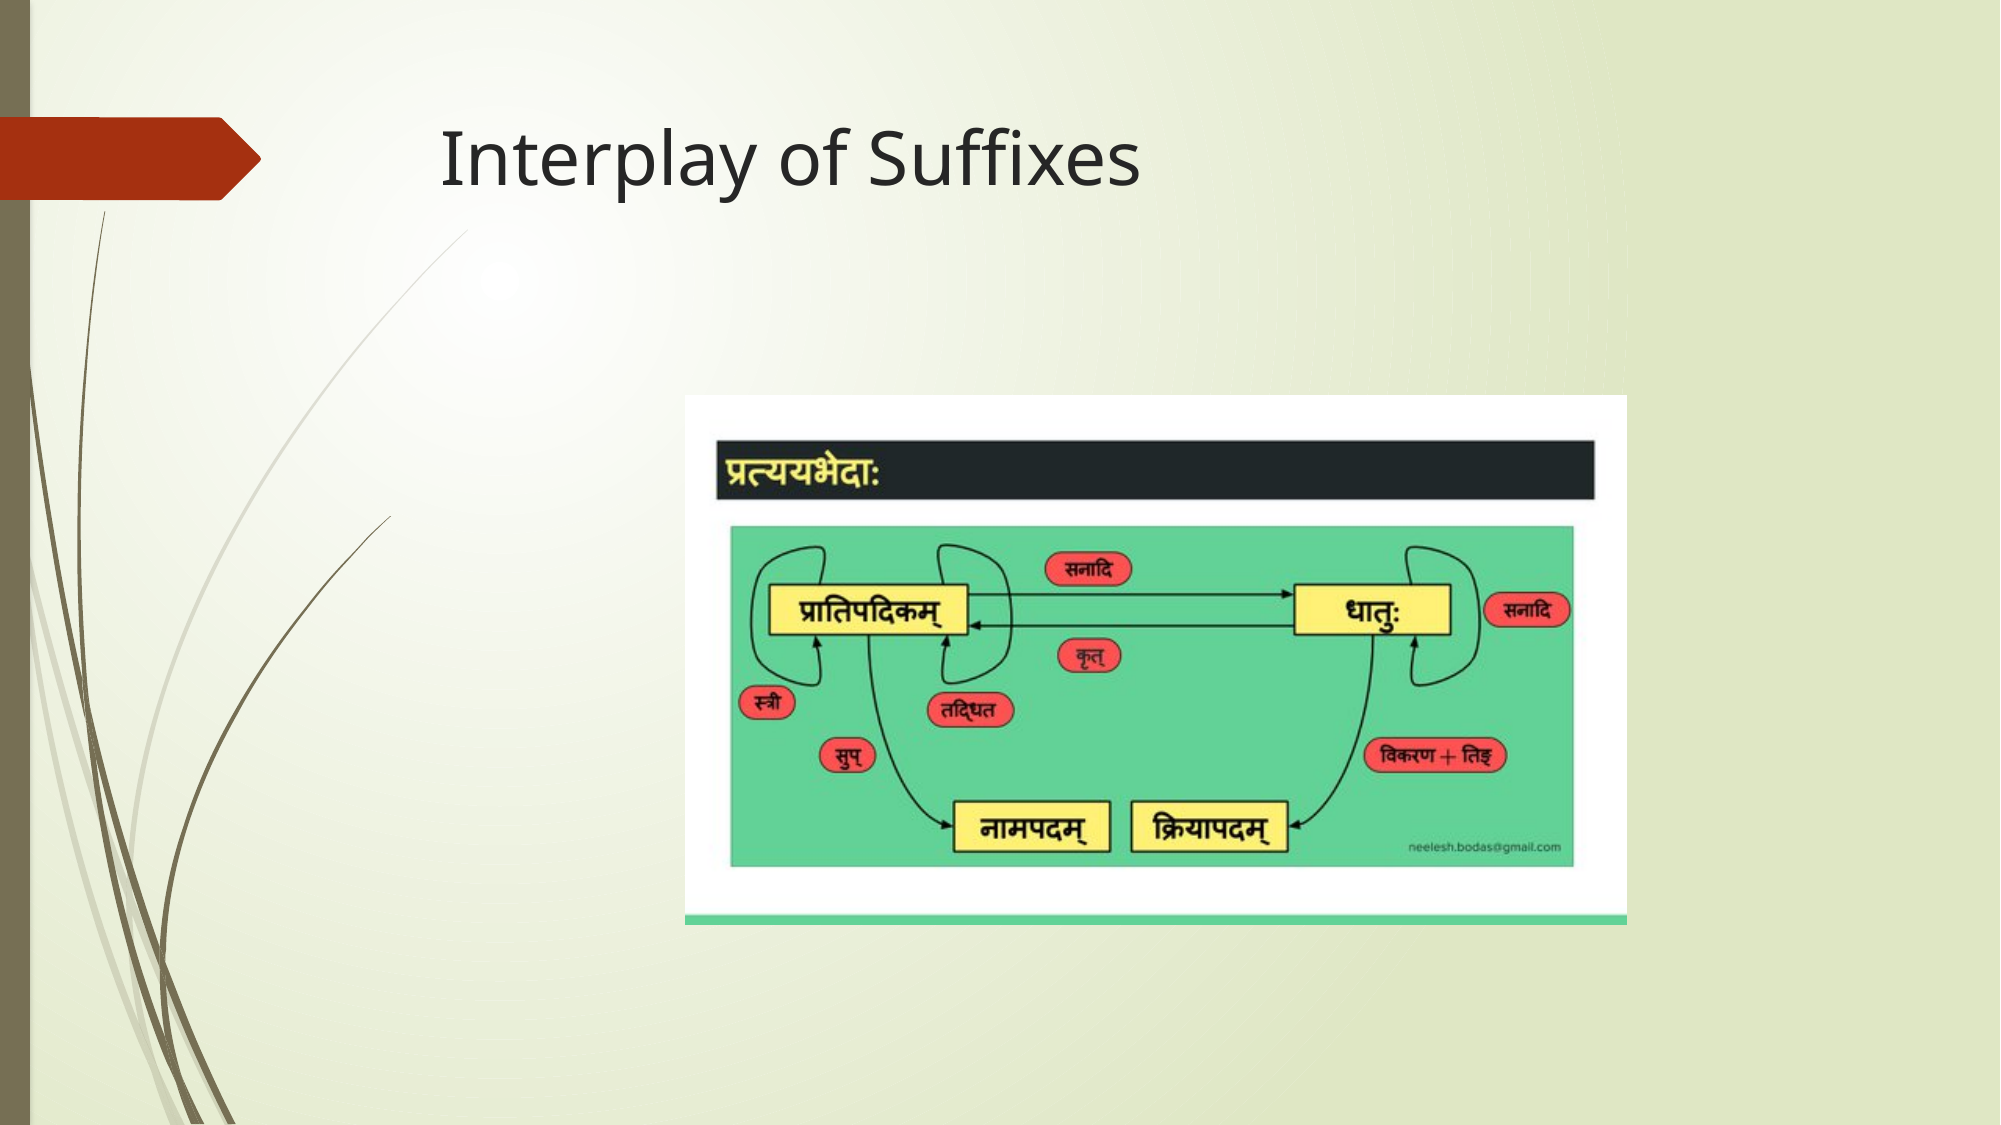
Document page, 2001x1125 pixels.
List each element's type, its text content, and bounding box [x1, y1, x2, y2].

title Interplay of Suffixes [425, 102, 1888, 313]
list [685, 394, 1627, 925]
